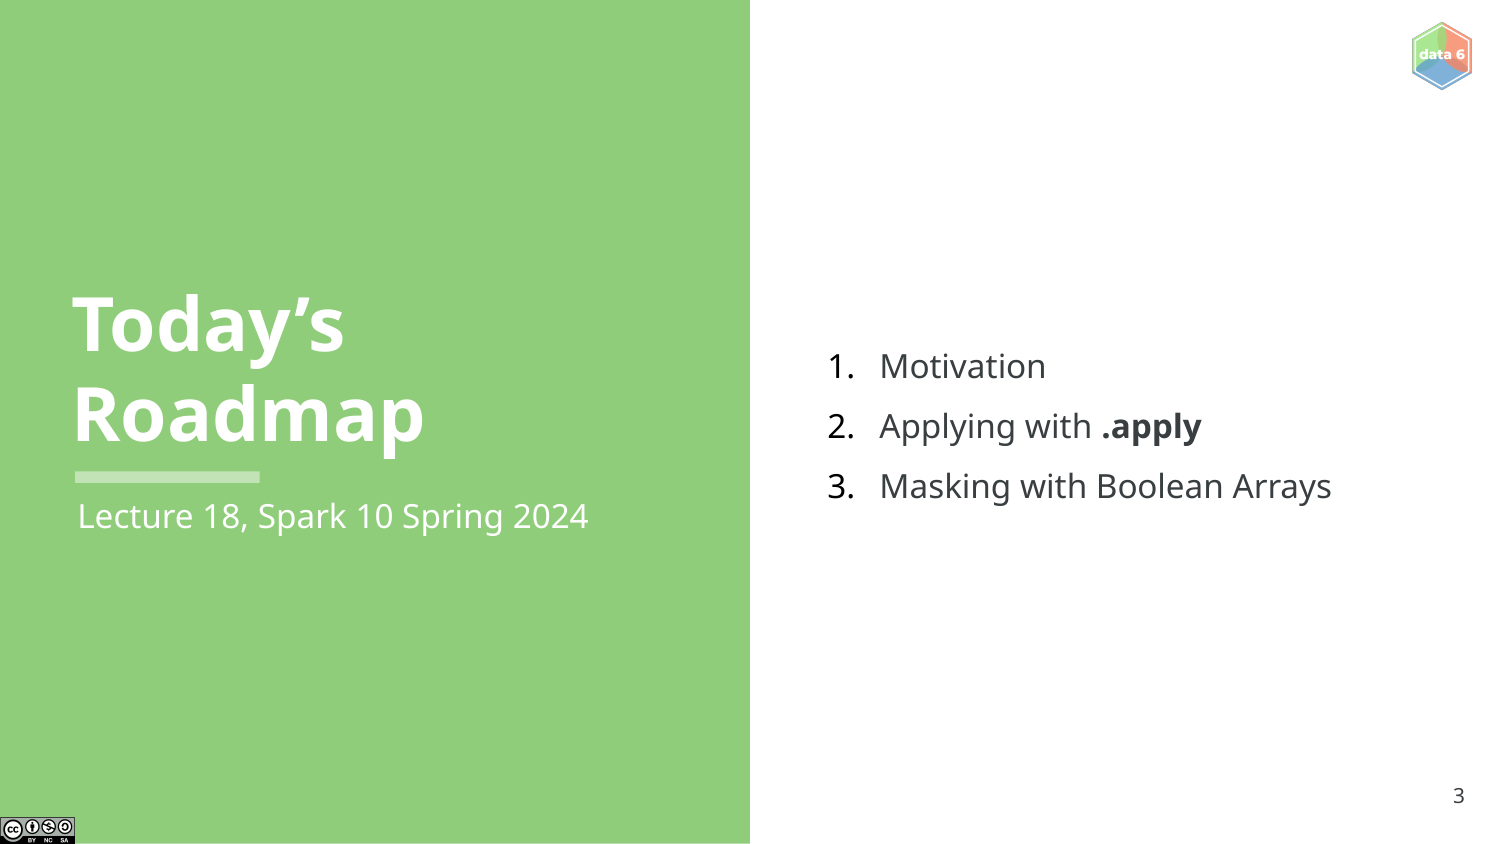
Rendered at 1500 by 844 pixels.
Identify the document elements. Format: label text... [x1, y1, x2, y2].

picture [1404, 18, 1480, 94]
slide_number ‹#› [1389, 764, 1480, 830]
picture [0, 817, 75, 844]
subtitle Lecture 18, Spark 10 Spring 2024 [62, 482, 688, 548]
list Motivation Applying with .apply Masking with Boolean Arrays [789, 65, 1446, 765]
title Today’s Roadmap [56, 267, 694, 472]
